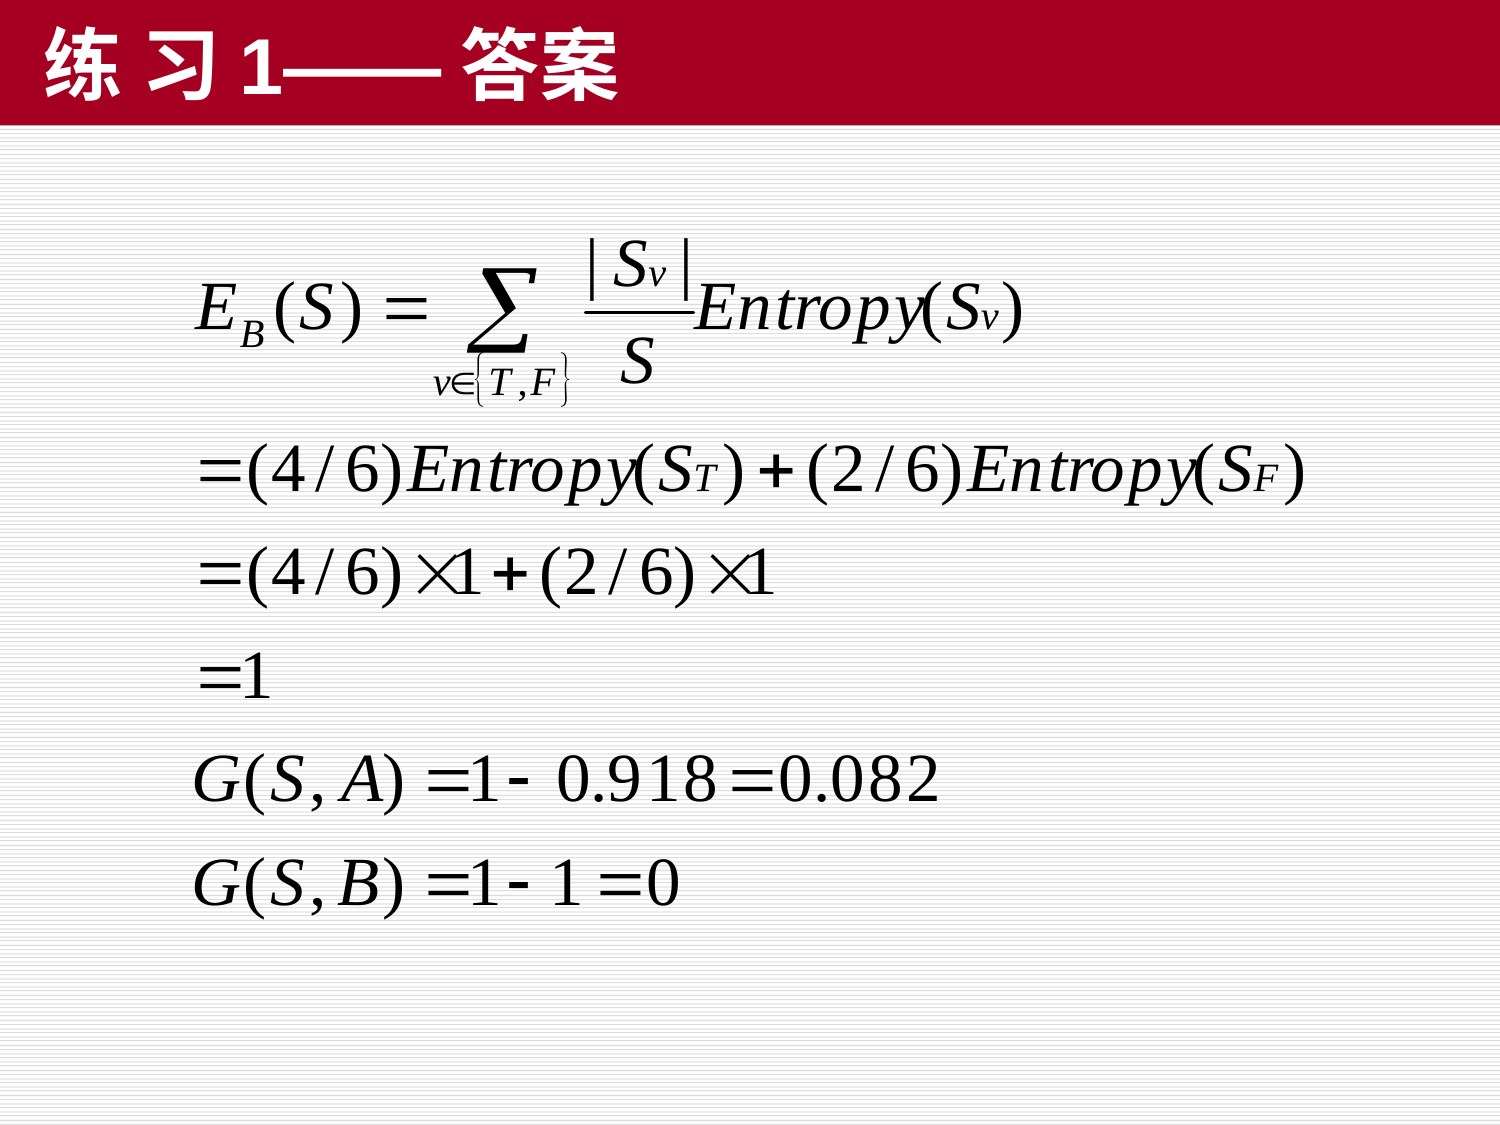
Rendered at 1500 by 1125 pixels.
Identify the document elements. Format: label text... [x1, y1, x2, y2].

title 练 习1——答案 [0, 0, 1500, 126]
picture [0, 126, 1500, 1125]
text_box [182, 220, 1318, 934]
